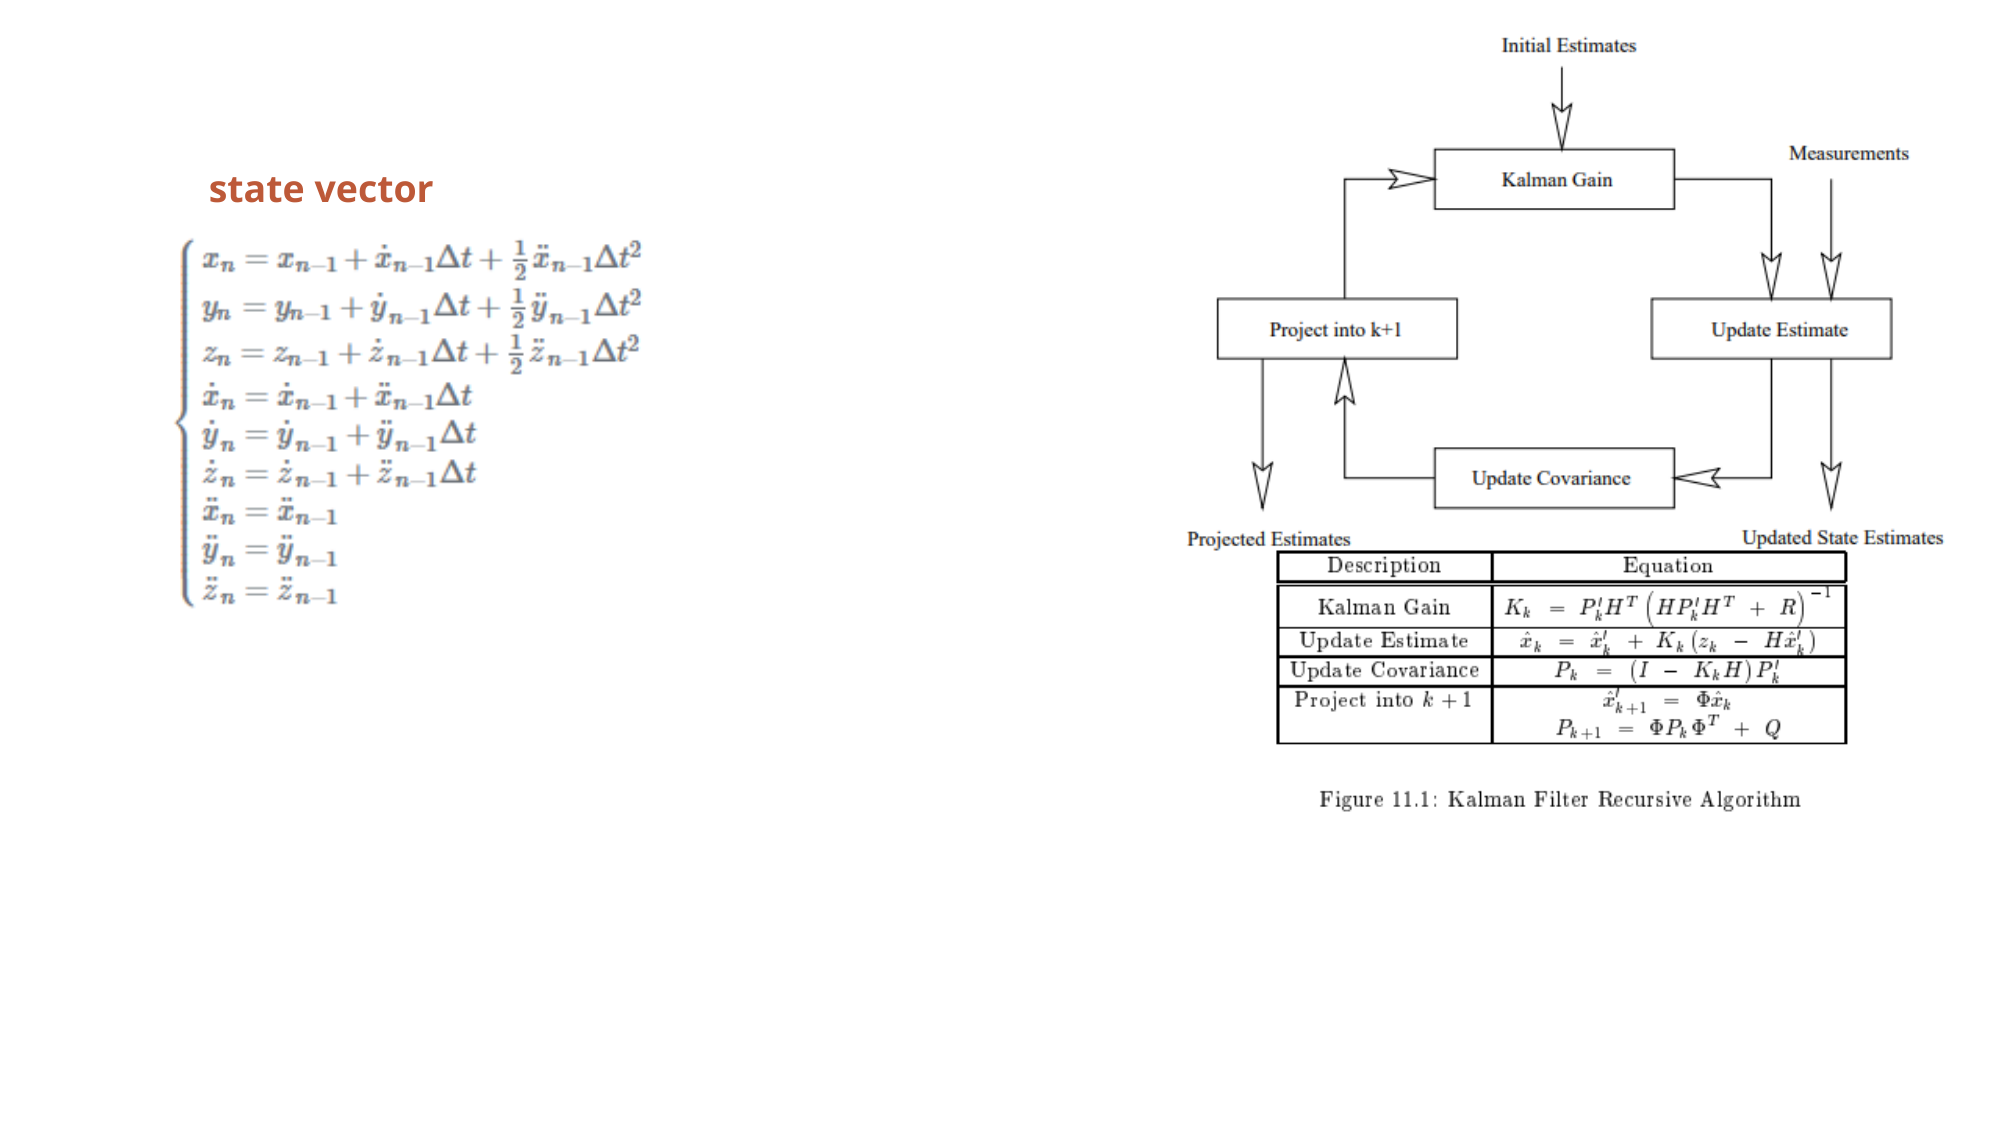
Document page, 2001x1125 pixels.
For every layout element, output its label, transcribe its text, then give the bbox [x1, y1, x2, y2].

text_box state vector [193, 157, 449, 218]
picture [154, 218, 687, 619]
picture [1175, 32, 1965, 833]
